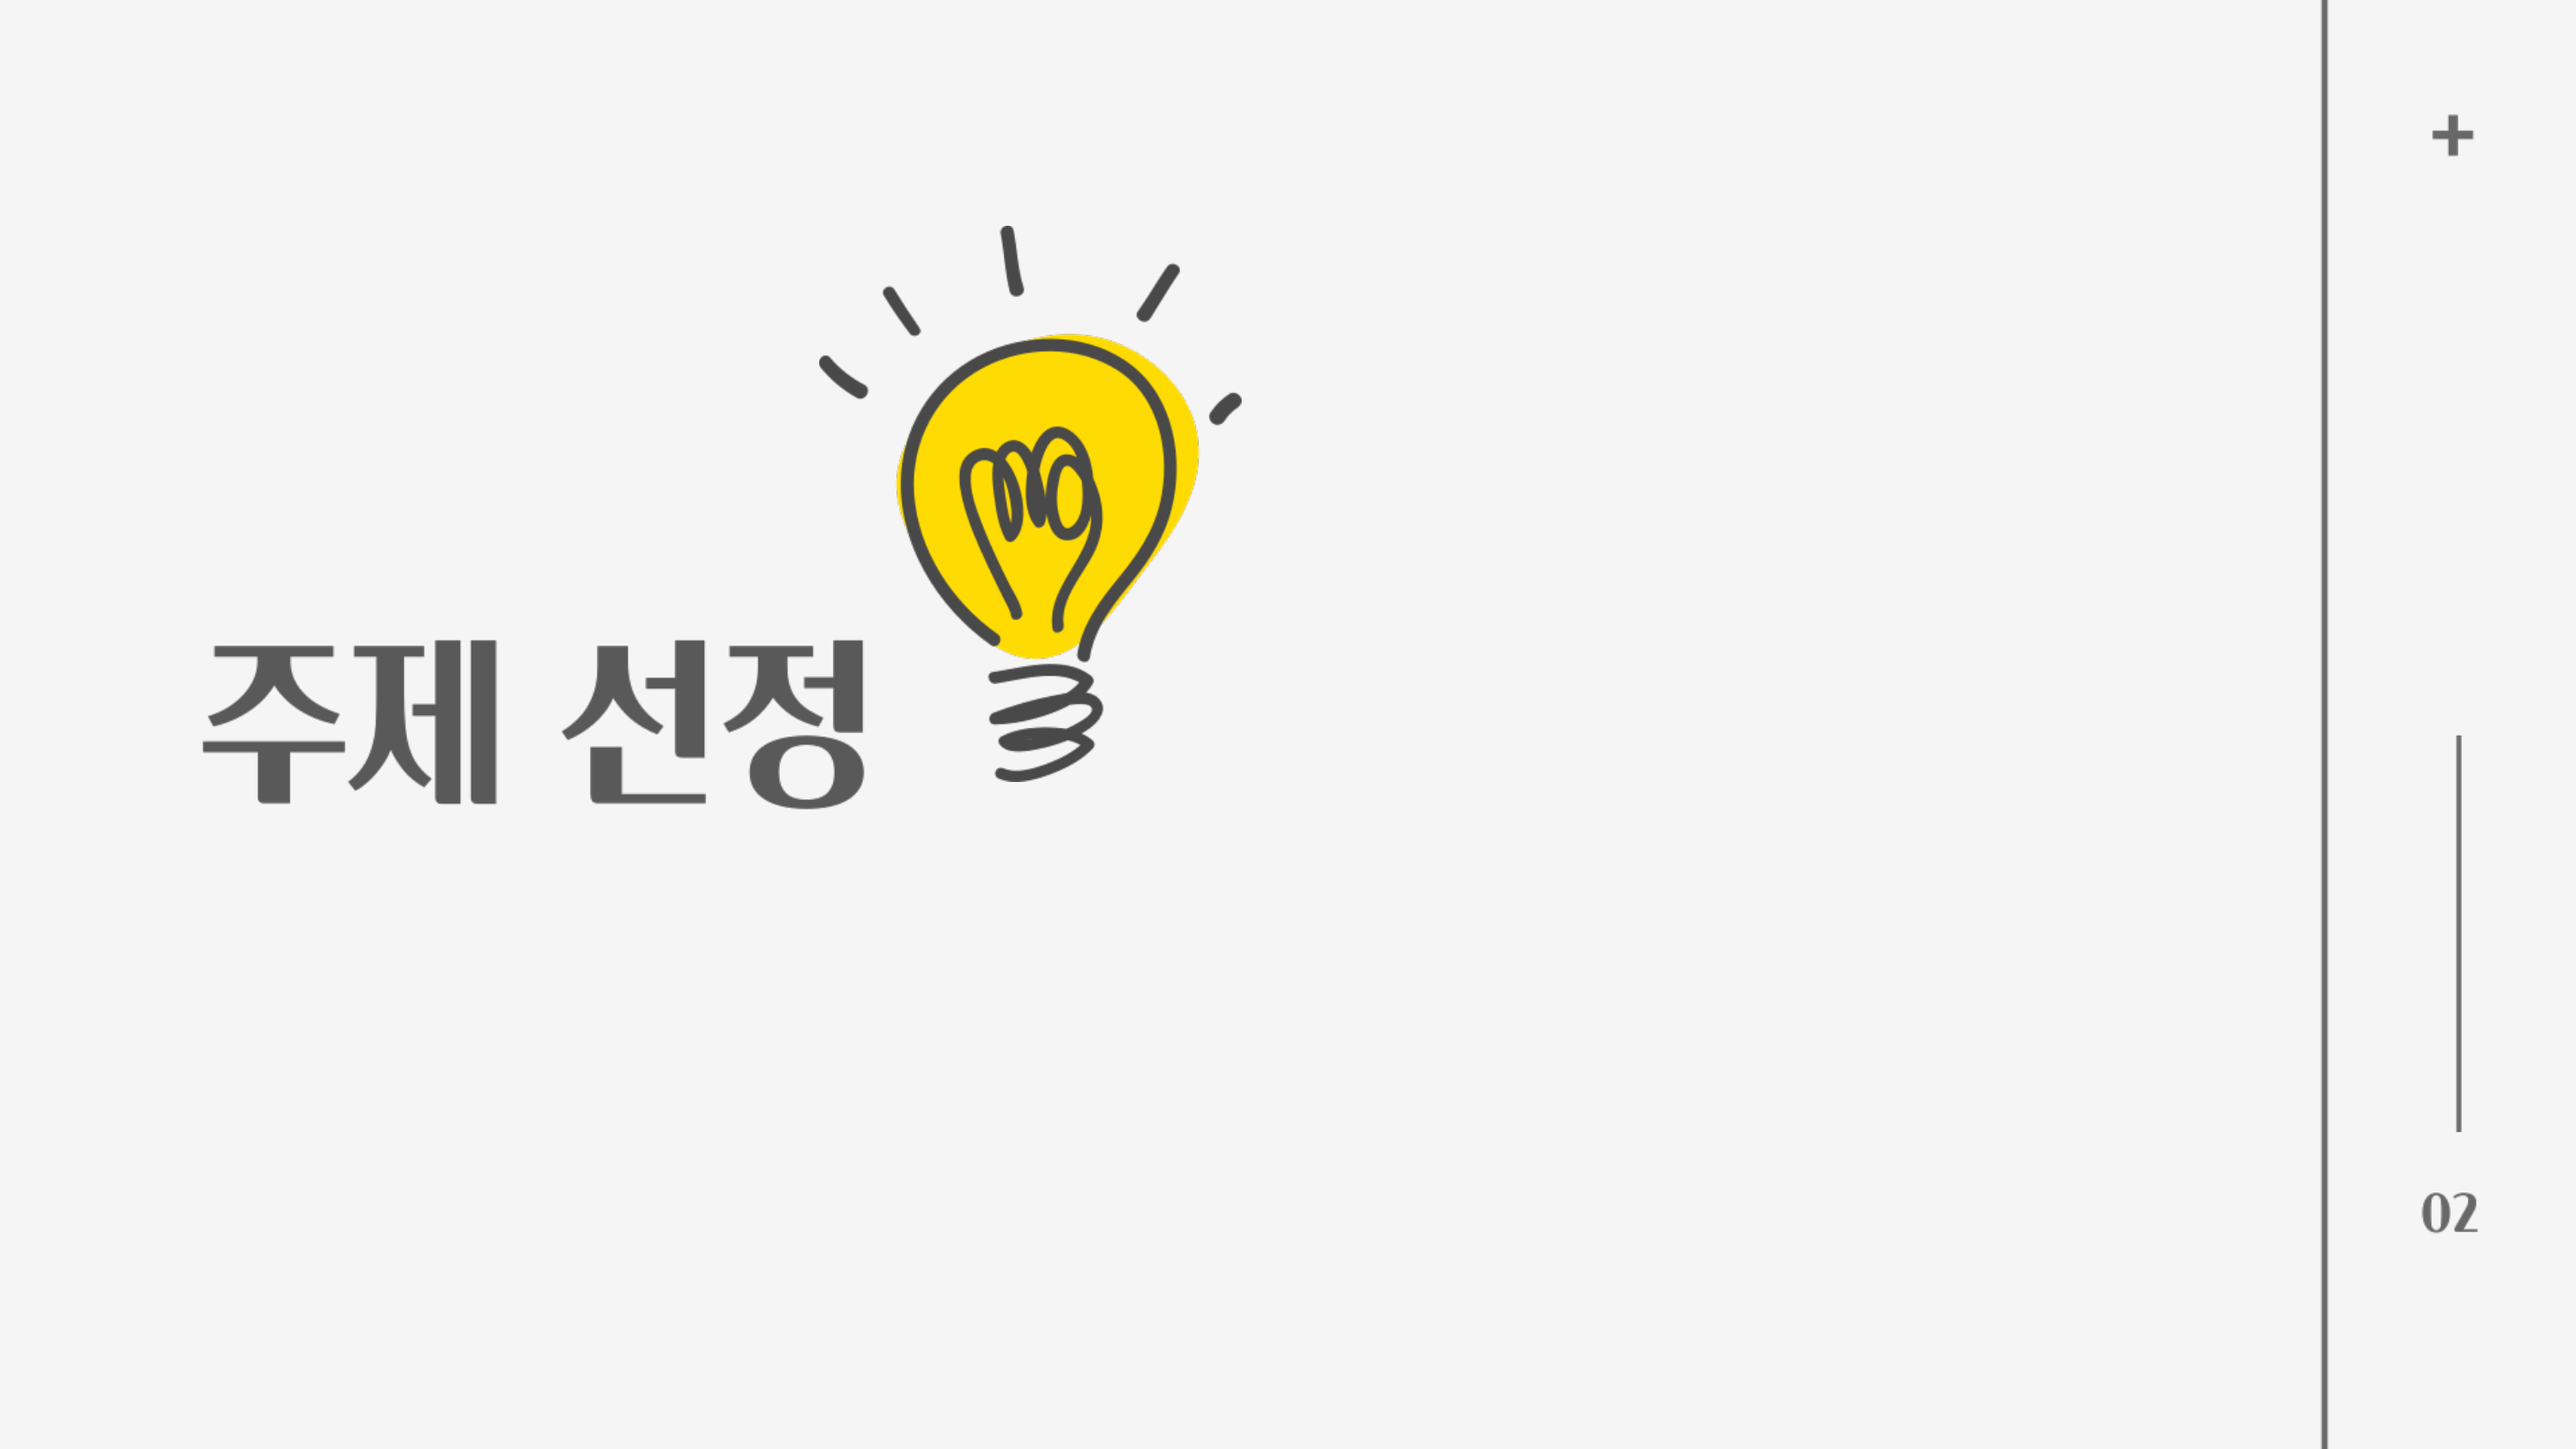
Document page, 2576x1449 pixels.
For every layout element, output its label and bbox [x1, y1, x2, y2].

picture [2396, 62, 2524, 199]
text_box [819, 226, 1242, 782]
picture [2313, 764, 2336, 925]
picture [2380, 1170, 2502, 1258]
text_box [1533, 739, 2576, 764]
picture [167, 566, 951, 894]
picture [2451, 764, 2467, 925]
picture [2451, 736, 2467, 739]
text_box [2260, 925, 2576, 943]
picture [2313, 0, 2336, 739]
picture [2451, 943, 2467, 1131]
picture [2313, 943, 2336, 1449]
